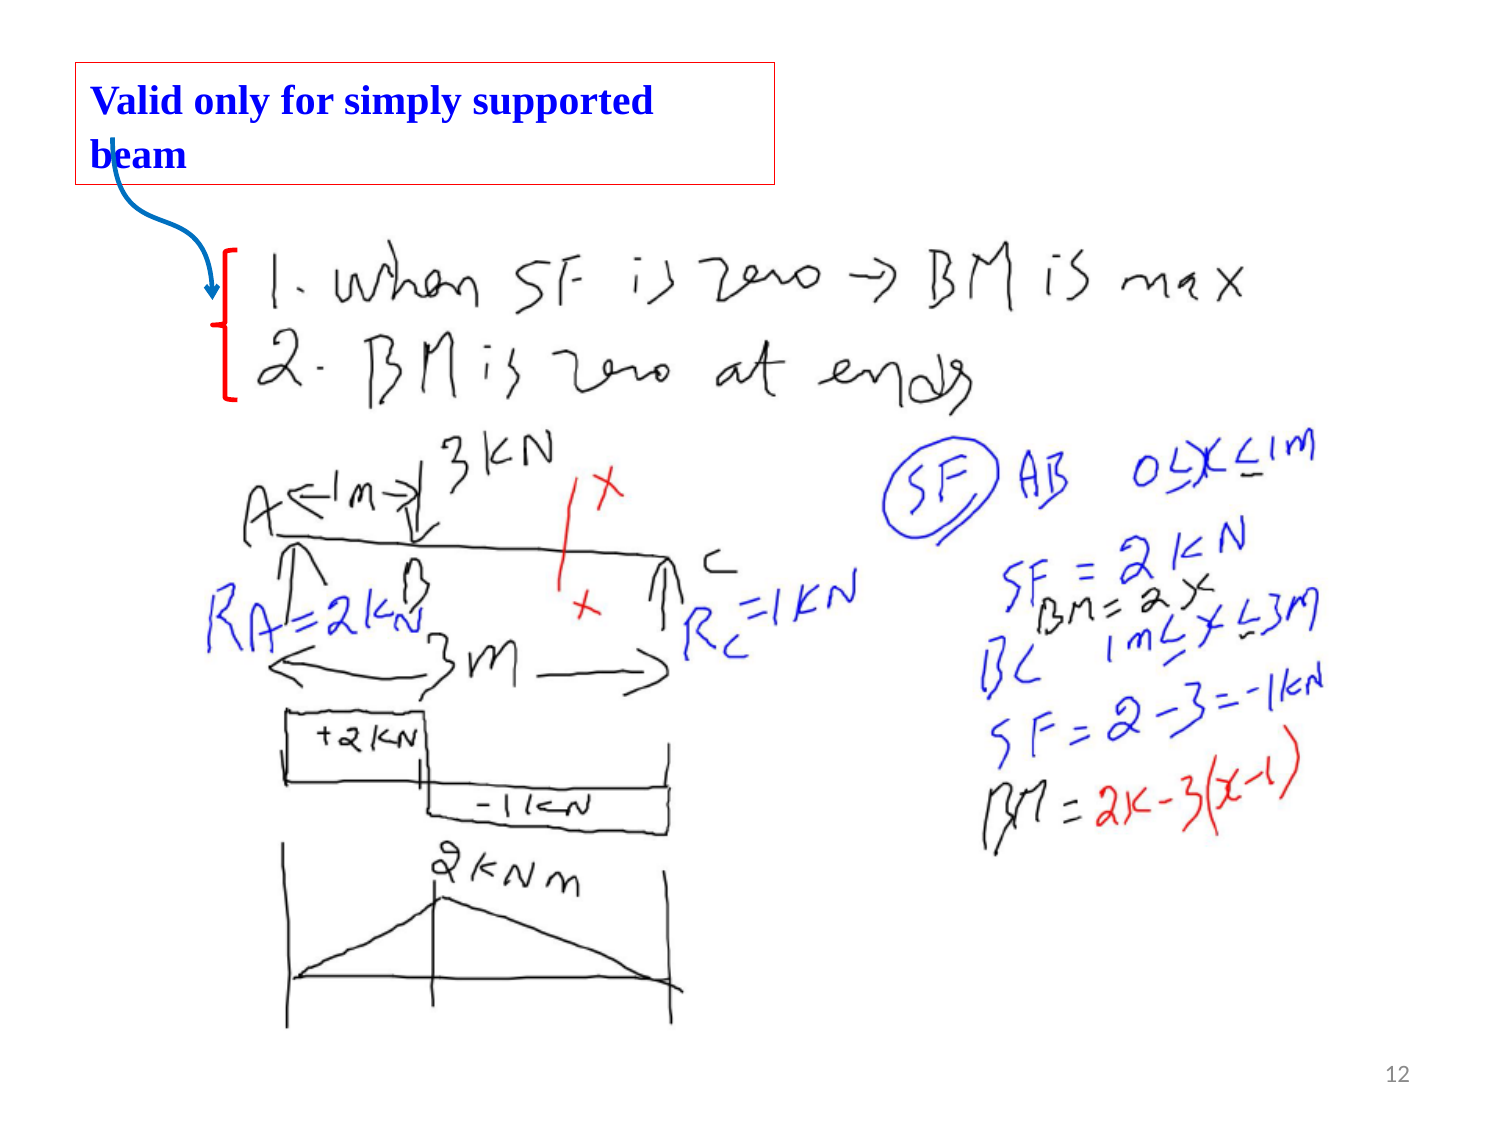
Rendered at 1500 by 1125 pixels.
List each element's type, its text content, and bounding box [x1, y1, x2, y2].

text_box Valid only for simply supported beam [75, 62, 775, 185]
slide_number 12 [1074, 1042, 1425, 1103]
picture [164, 209, 1336, 1063]
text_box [80, 168, 244, 269]
